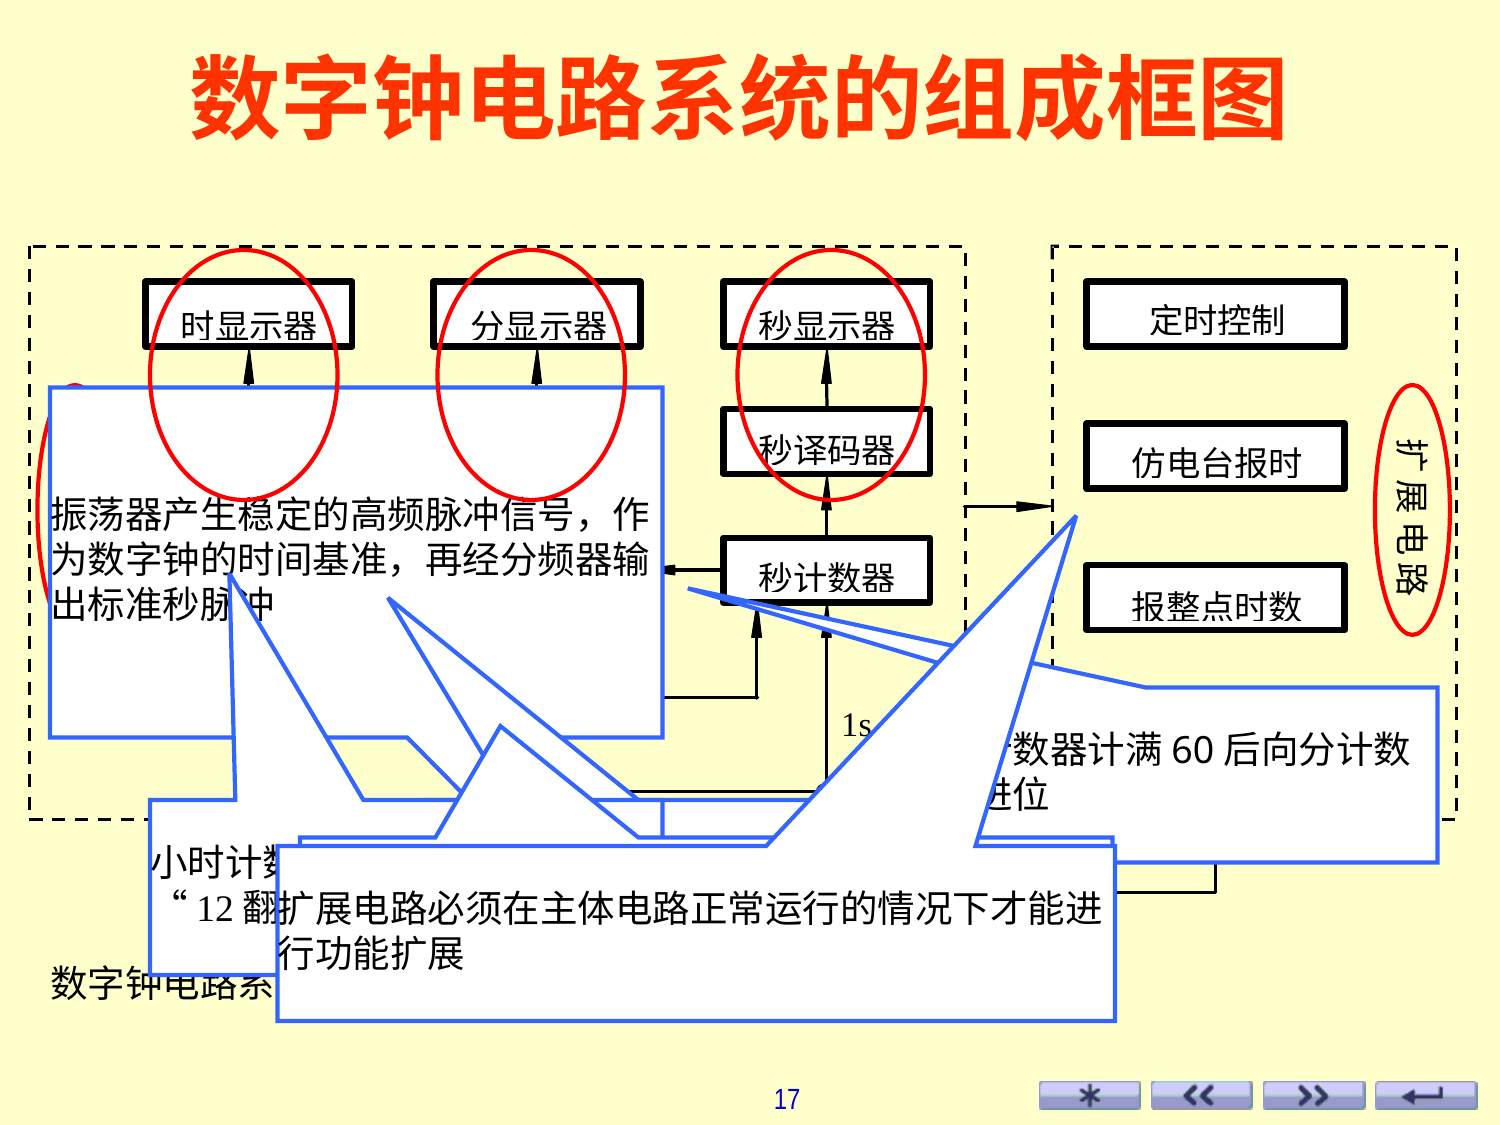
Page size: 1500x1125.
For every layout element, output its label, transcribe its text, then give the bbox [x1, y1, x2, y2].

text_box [37, 384, 149, 1038]
picture [1263, 1081, 1366, 1110]
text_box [1150, 384, 1463, 1038]
title 数字钟电路系统的组成框图 [74, 30, 1426, 159]
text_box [12, 237, 1475, 944]
picture [1375, 1081, 1478, 1110]
picture [1151, 1081, 1253, 1110]
picture [1039, 1081, 1141, 1110]
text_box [149, 249, 1150, 1041]
